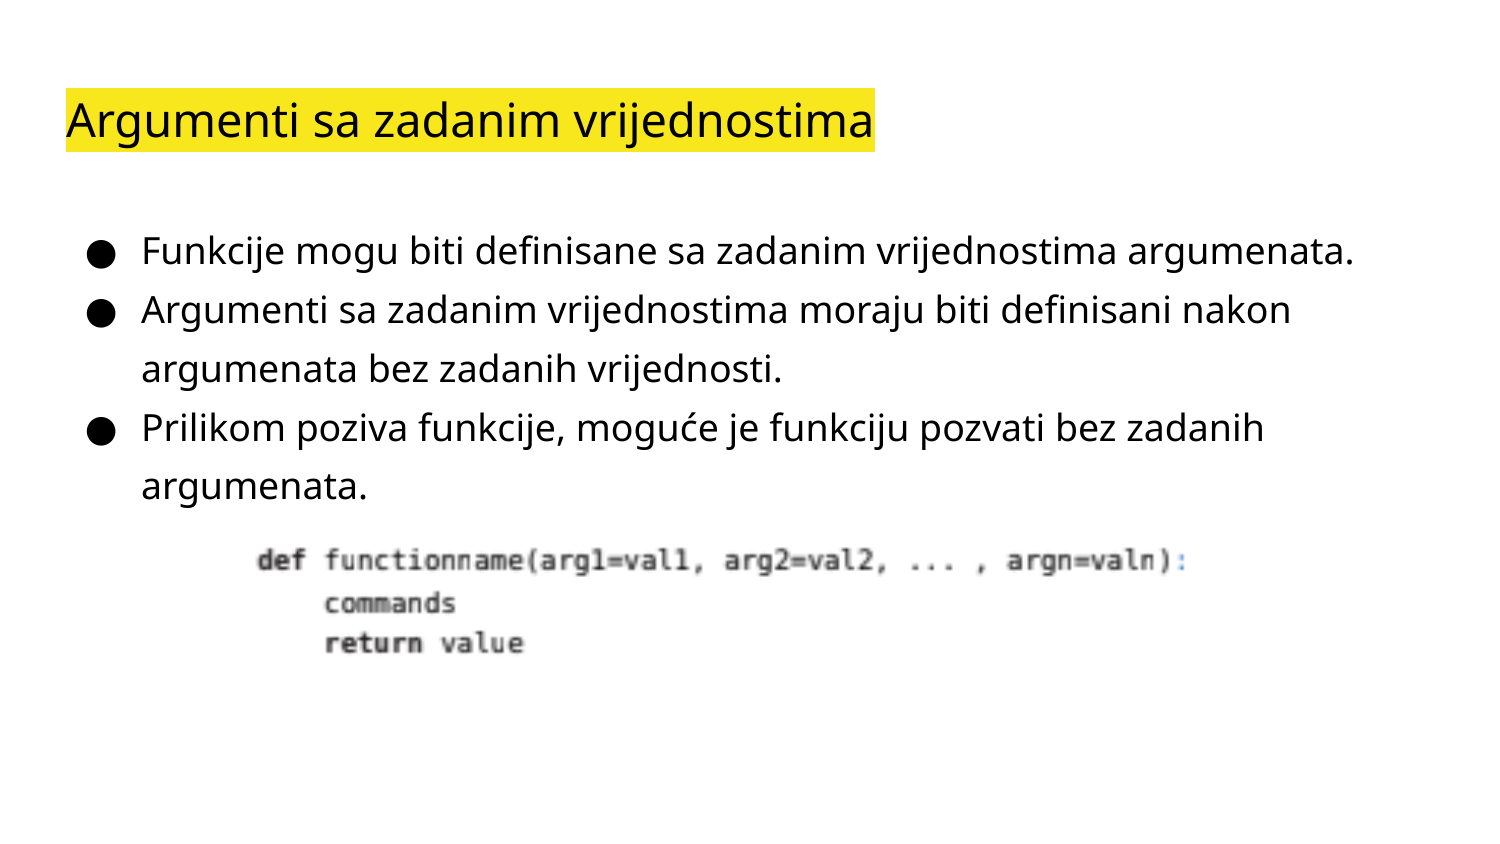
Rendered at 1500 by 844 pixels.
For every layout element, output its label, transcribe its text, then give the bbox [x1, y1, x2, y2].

title Argumenti sa zadanim vrijednostima [51, 72, 1449, 167]
picture [235, 534, 1264, 669]
list Funkcije mogu biti definisane sa zadanim vrijednostima argumenata. Argumenti sa zadanim vrijednostima moraju biti definisani nakon argumenata bez zadanih vrijednosti. Prilikom poziva funkcije, moguće je funkciju pozvati bez zadanih argumenata. [51, 202, 1449, 750]
